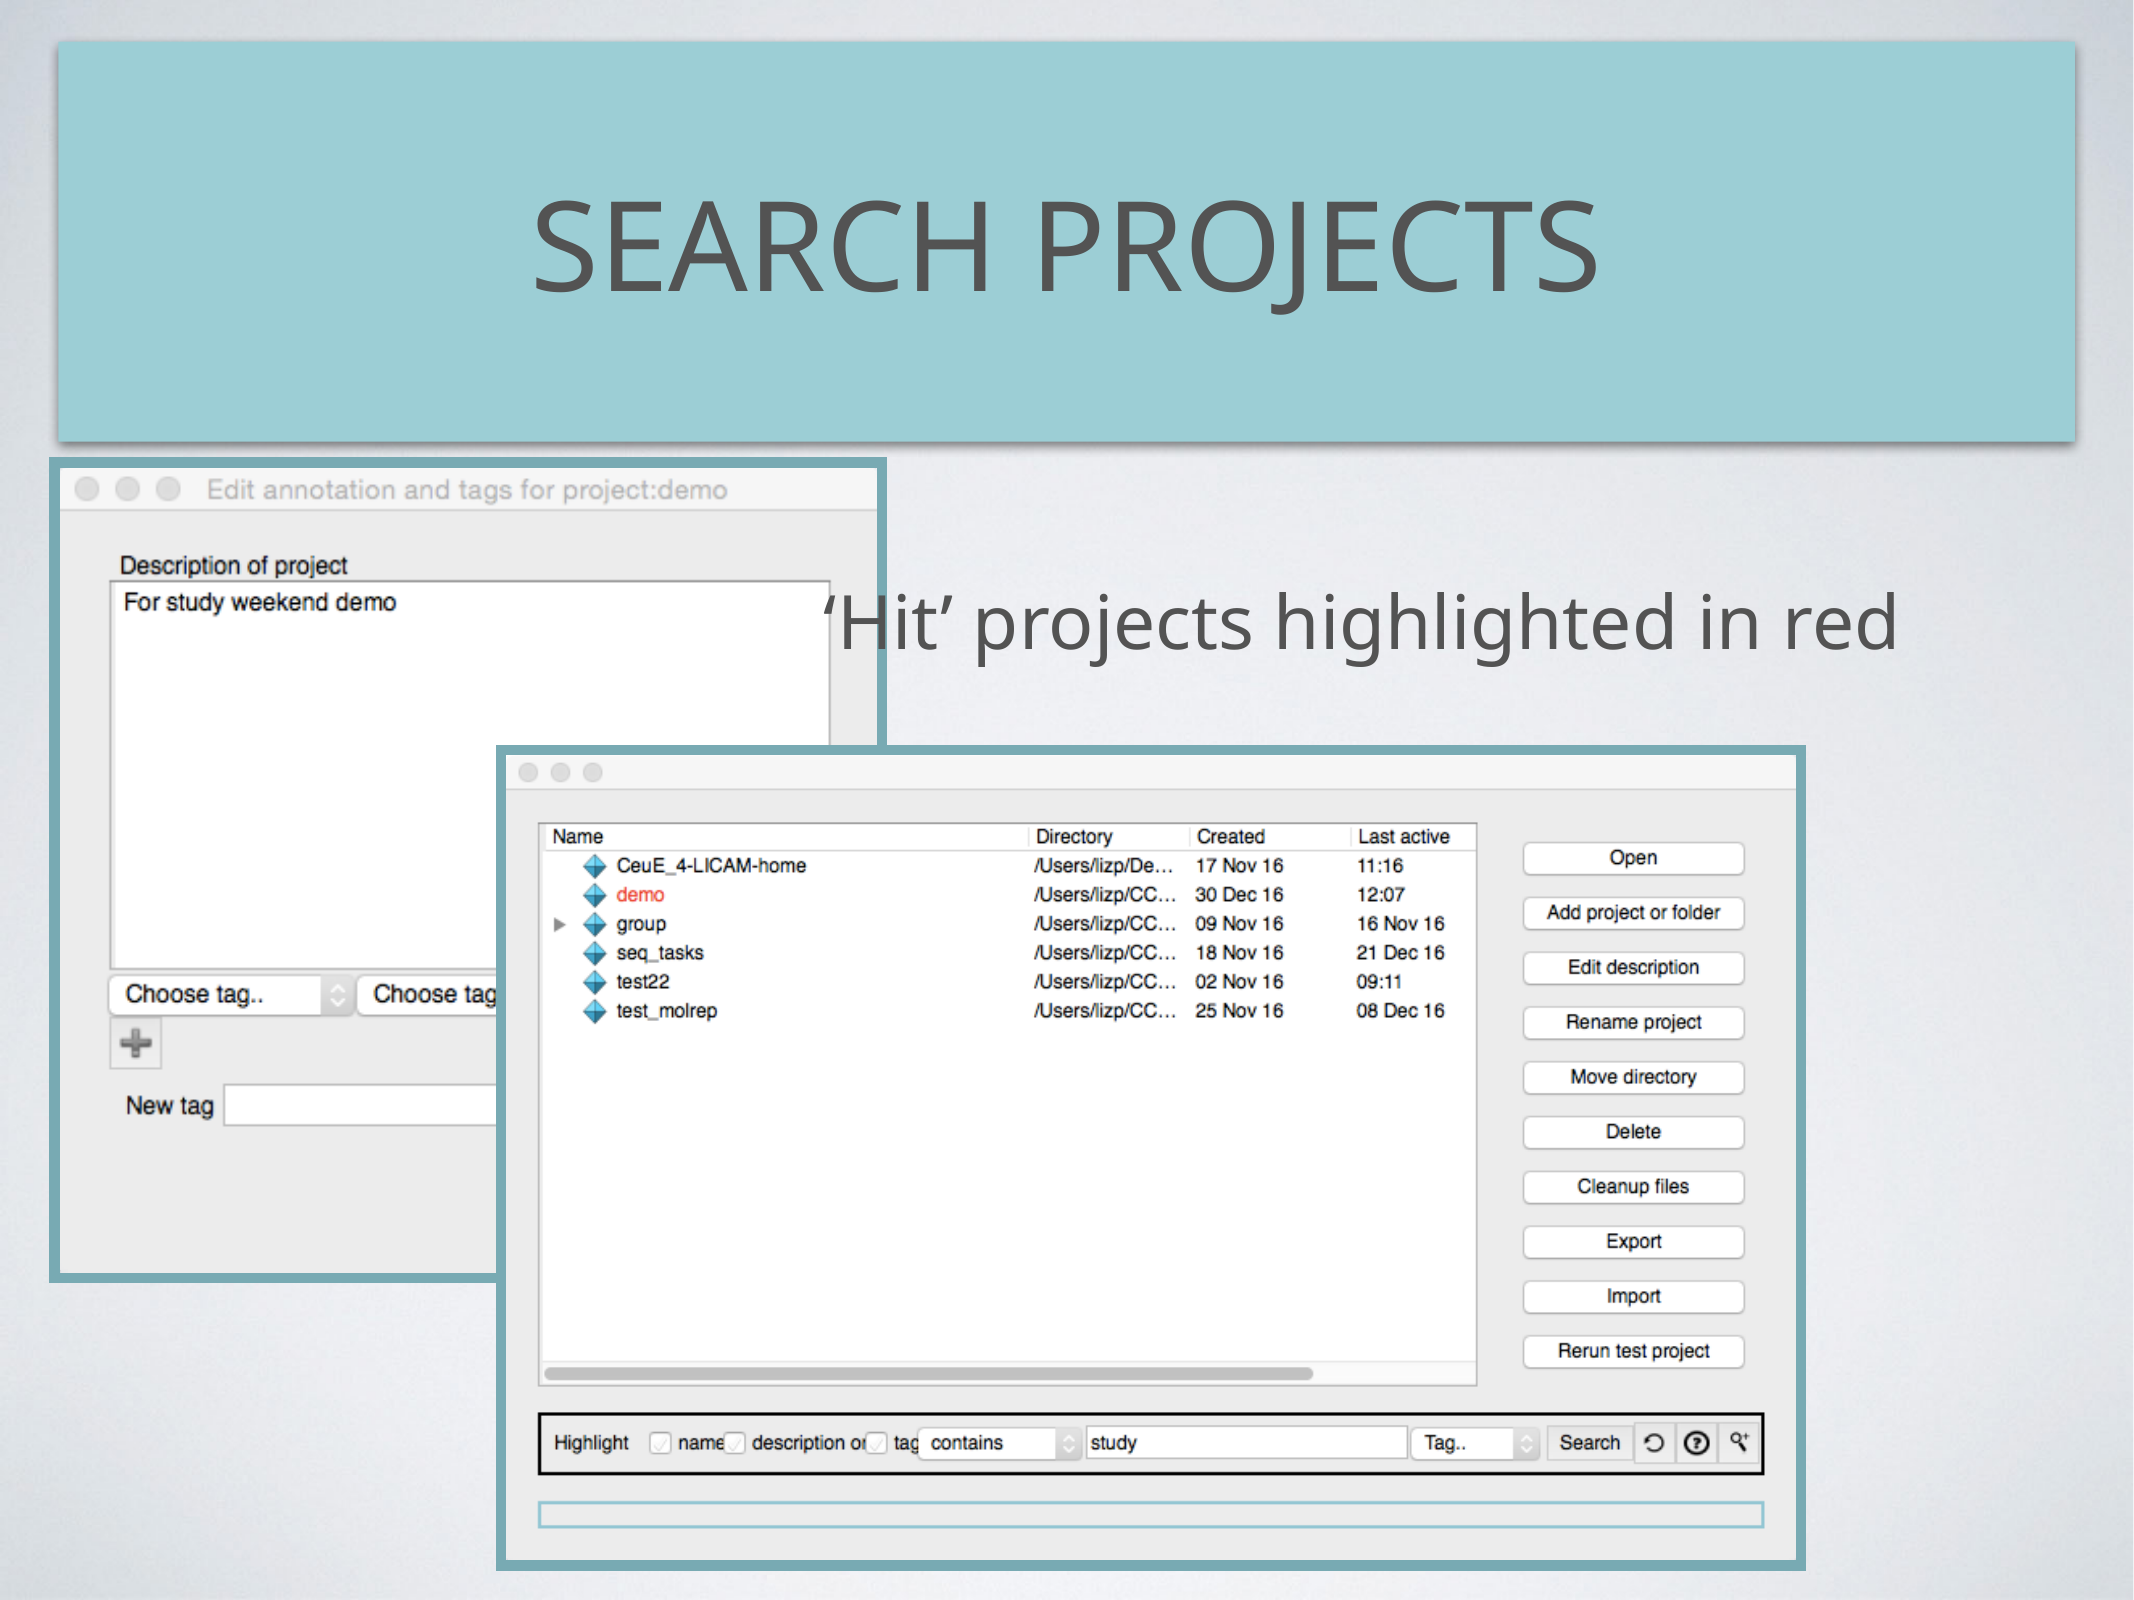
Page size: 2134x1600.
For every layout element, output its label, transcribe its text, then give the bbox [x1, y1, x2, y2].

title SEARCH ProjectS [57, 41, 2076, 443]
text_box ‘Hit’ projects highlighted in red [878, 566, 1910, 674]
picture [0, 0, 2134, 1600]
